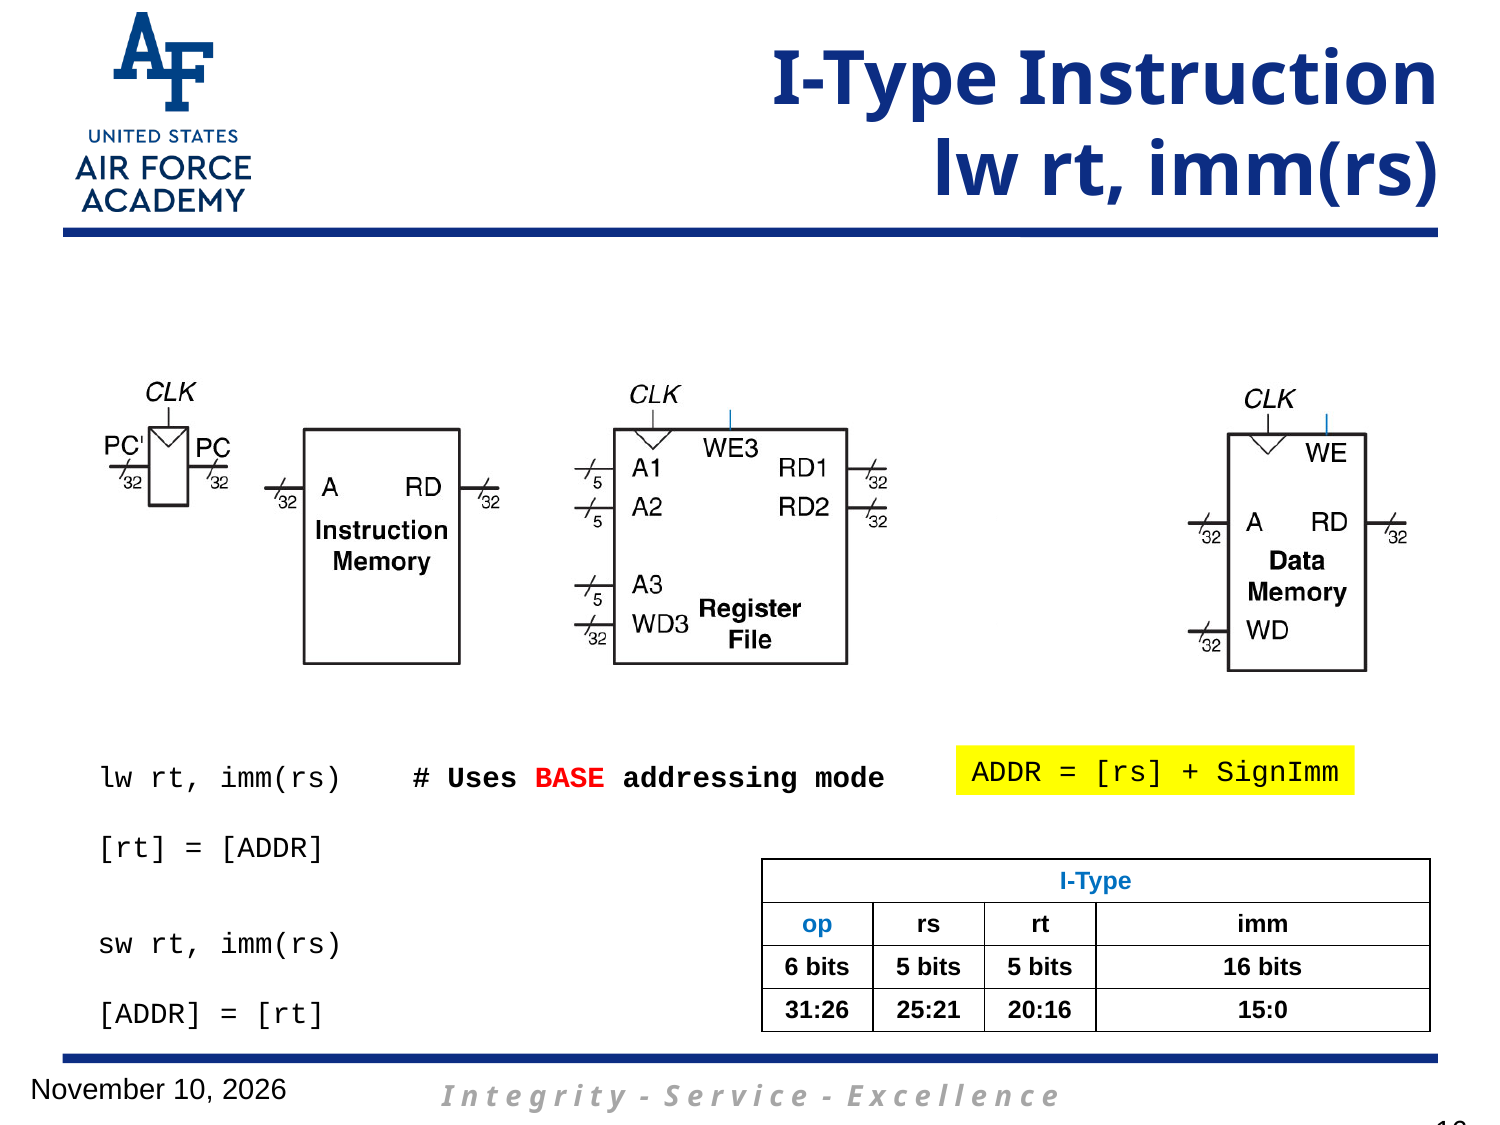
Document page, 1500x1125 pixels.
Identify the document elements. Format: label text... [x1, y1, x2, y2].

table_cell imm [1097, 903, 1429, 945]
text_box ADDR = [rs] + SignImm [956, 745, 1355, 795]
table_header I-Type [763, 860, 1429, 902]
table_cell 5 bits [874, 946, 984, 988]
title I-Type Instruction lw rt, imm(rs) [299, 29, 1456, 211]
table_cell 5 bits [985, 946, 1095, 988]
slide_number 16 [1402, 1069, 1500, 1125]
text_box lw rt, imm(rs) # Uses BASE addressing mode [rt] = [ADDR] [82, 750, 925, 871]
picture [75, 12, 251, 212]
table_cell rt [985, 903, 1095, 945]
table_cell 31:26 [763, 989, 872, 1031]
picture [103, 378, 998, 665]
table_cell 25:21 [874, 989, 984, 1031]
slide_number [15, 1028, 366, 1107]
text_box sw rt, imm(rs) [ADDR] = [rt] [82, 917, 750, 1037]
picture [1076, 382, 1408, 672]
table_cell rs [874, 903, 984, 945]
table_cell 20:16 [985, 989, 1095, 1031]
table_cell 15:0 [1097, 989, 1429, 1031]
table_cell 6 bits [763, 946, 872, 988]
table_cell 16 bits [1097, 946, 1429, 988]
table_cell op [763, 903, 872, 945]
